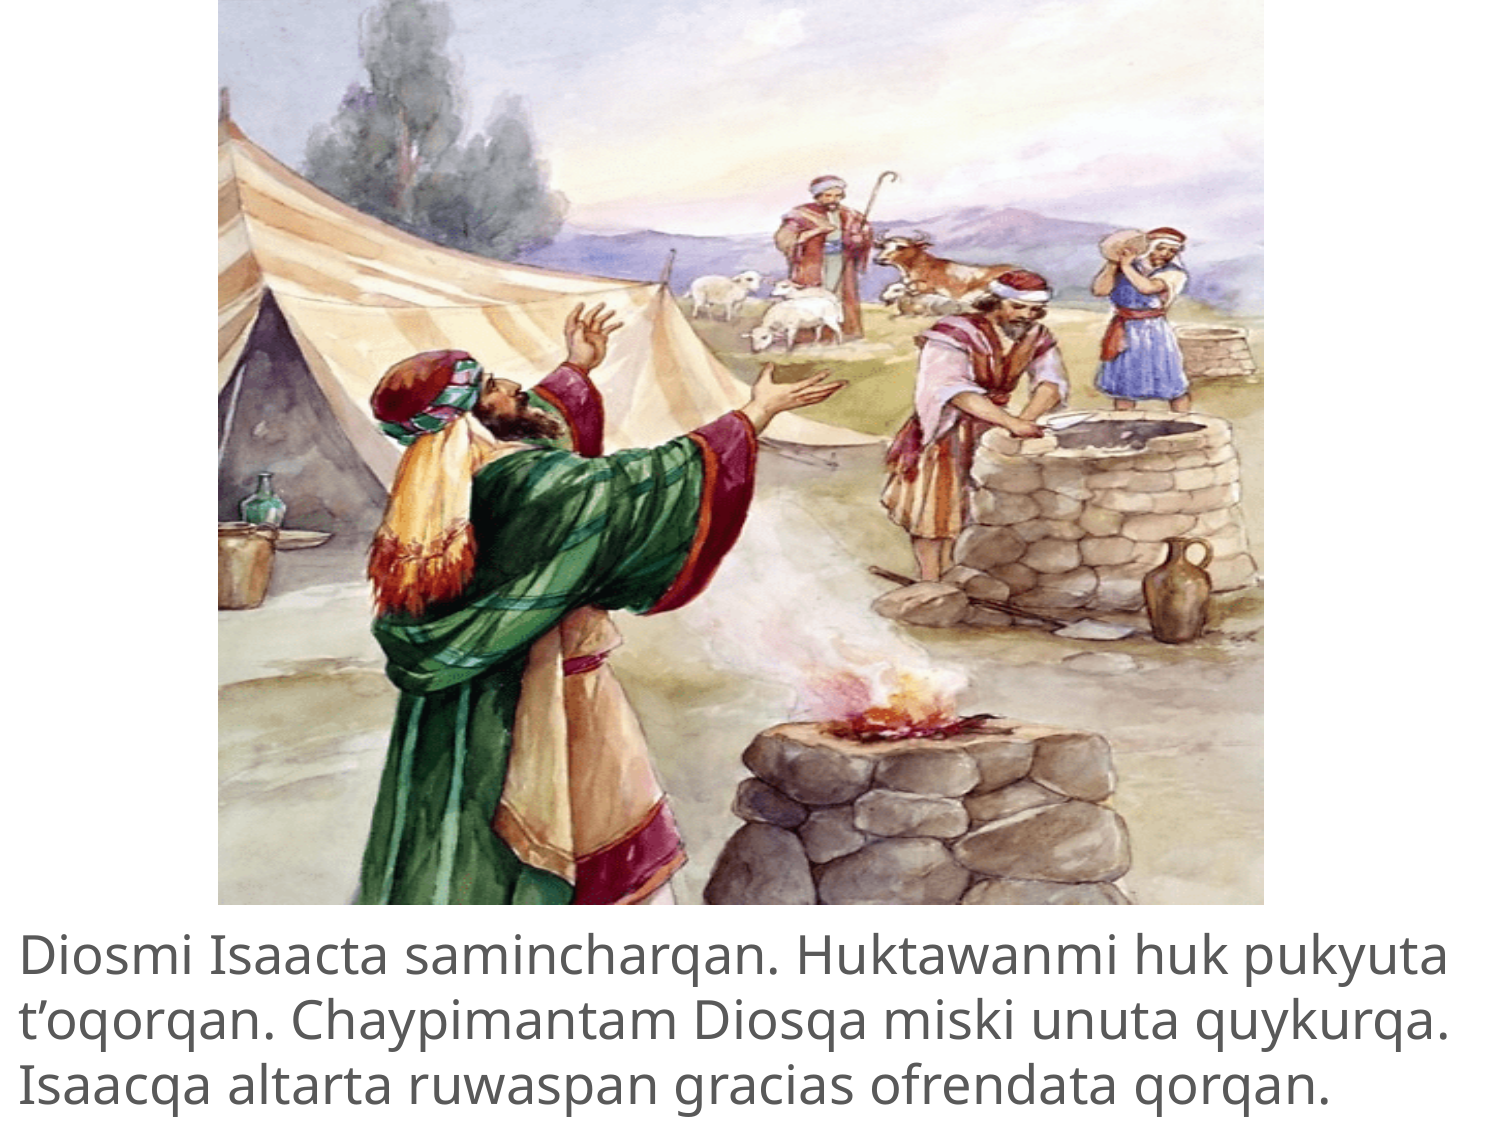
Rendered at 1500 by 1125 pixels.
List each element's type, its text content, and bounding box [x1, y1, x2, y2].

text_box Diosmi Isaacta samincharqan. Huktawanmi huk pukyuta t’oqorqan. Chaypimantam Diosqa miski unuta quykurqa. Isaacqa altarta ruwaspan gracias ofrendata qorqan. [3, 912, 1489, 1123]
picture [218, 0, 1264, 906]
